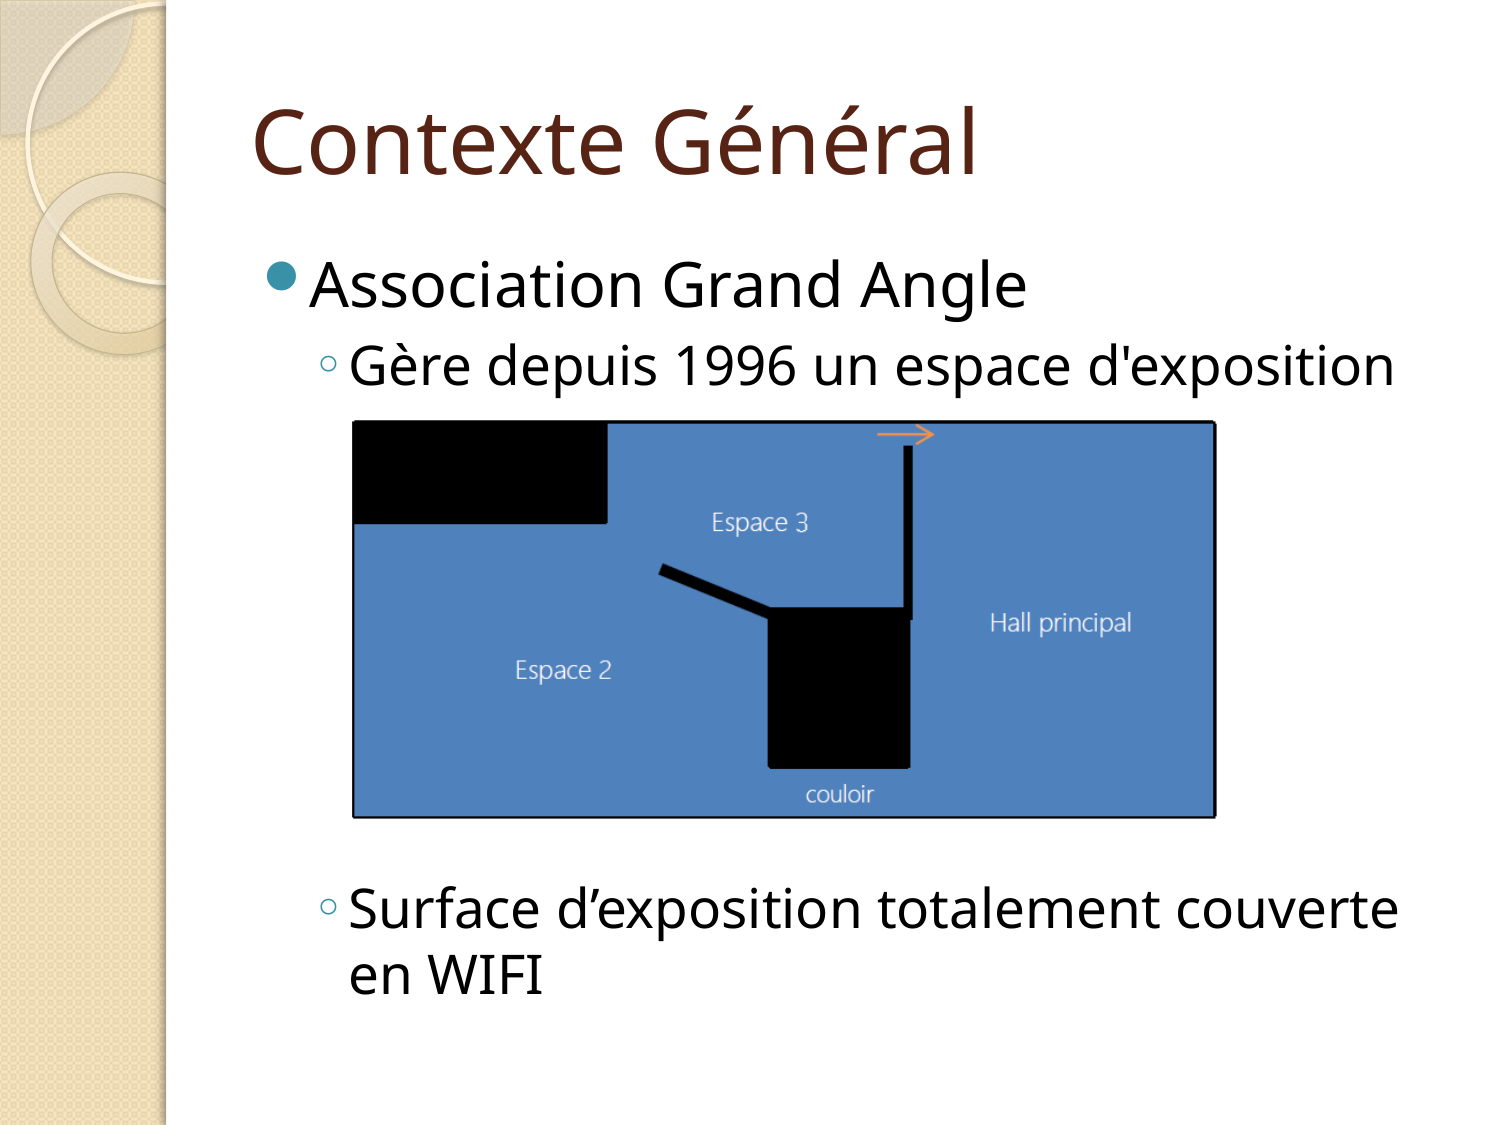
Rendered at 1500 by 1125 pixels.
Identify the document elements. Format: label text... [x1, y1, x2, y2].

picture [351, 418, 1219, 821]
title Contexte Général [235, 45, 1466, 233]
list Association Grand Angle Gère depuis 1996 un espace d'exposition Surface d’exposition totalement couverte en WIFI [235, 237, 1466, 1025]
